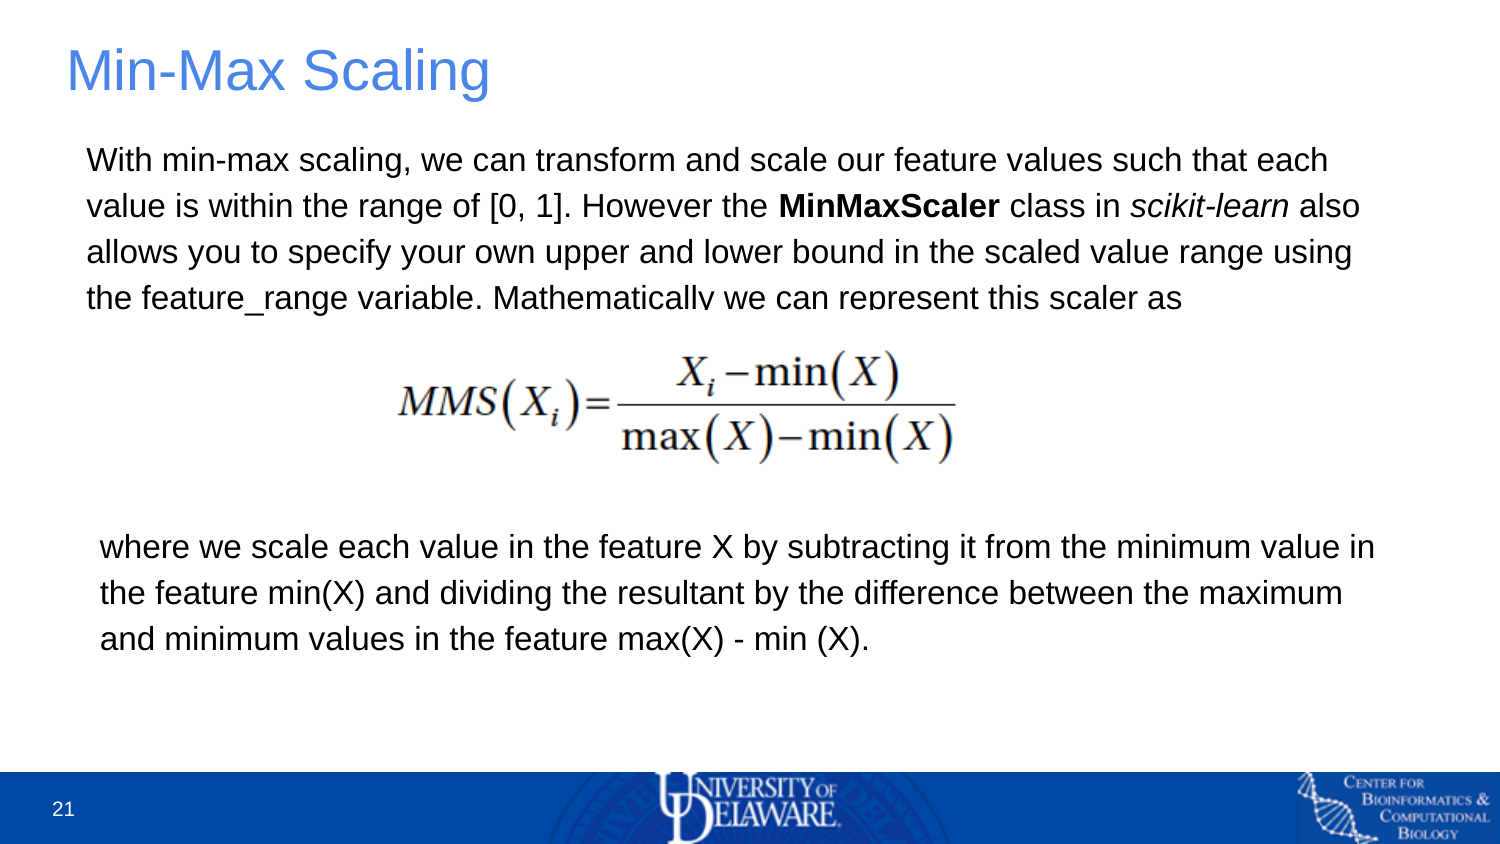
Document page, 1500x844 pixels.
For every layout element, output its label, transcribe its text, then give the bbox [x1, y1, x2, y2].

text_box With min-max scaling, we can transform and scale our feature values such that each value is within the range of [0, 1]. However the MinMaxScaler class in scikit-learn also allows you to specify your own upper and lower bound in the scaled value range using the feature_range variable. Mathematically we can represent this scaler as [71, 117, 1416, 332]
picture [0, 772, 1500, 844]
title Min-Max Scaling [51, 18, 1449, 118]
text_box where we scale each value in the feature X by subtracting it from the minimum value in the feature min(X) and dividing the resultant by the difference between the maximum and minimum values in the feature max(X) - min (X). [84, 504, 1402, 673]
picture [353, 310, 1037, 505]
